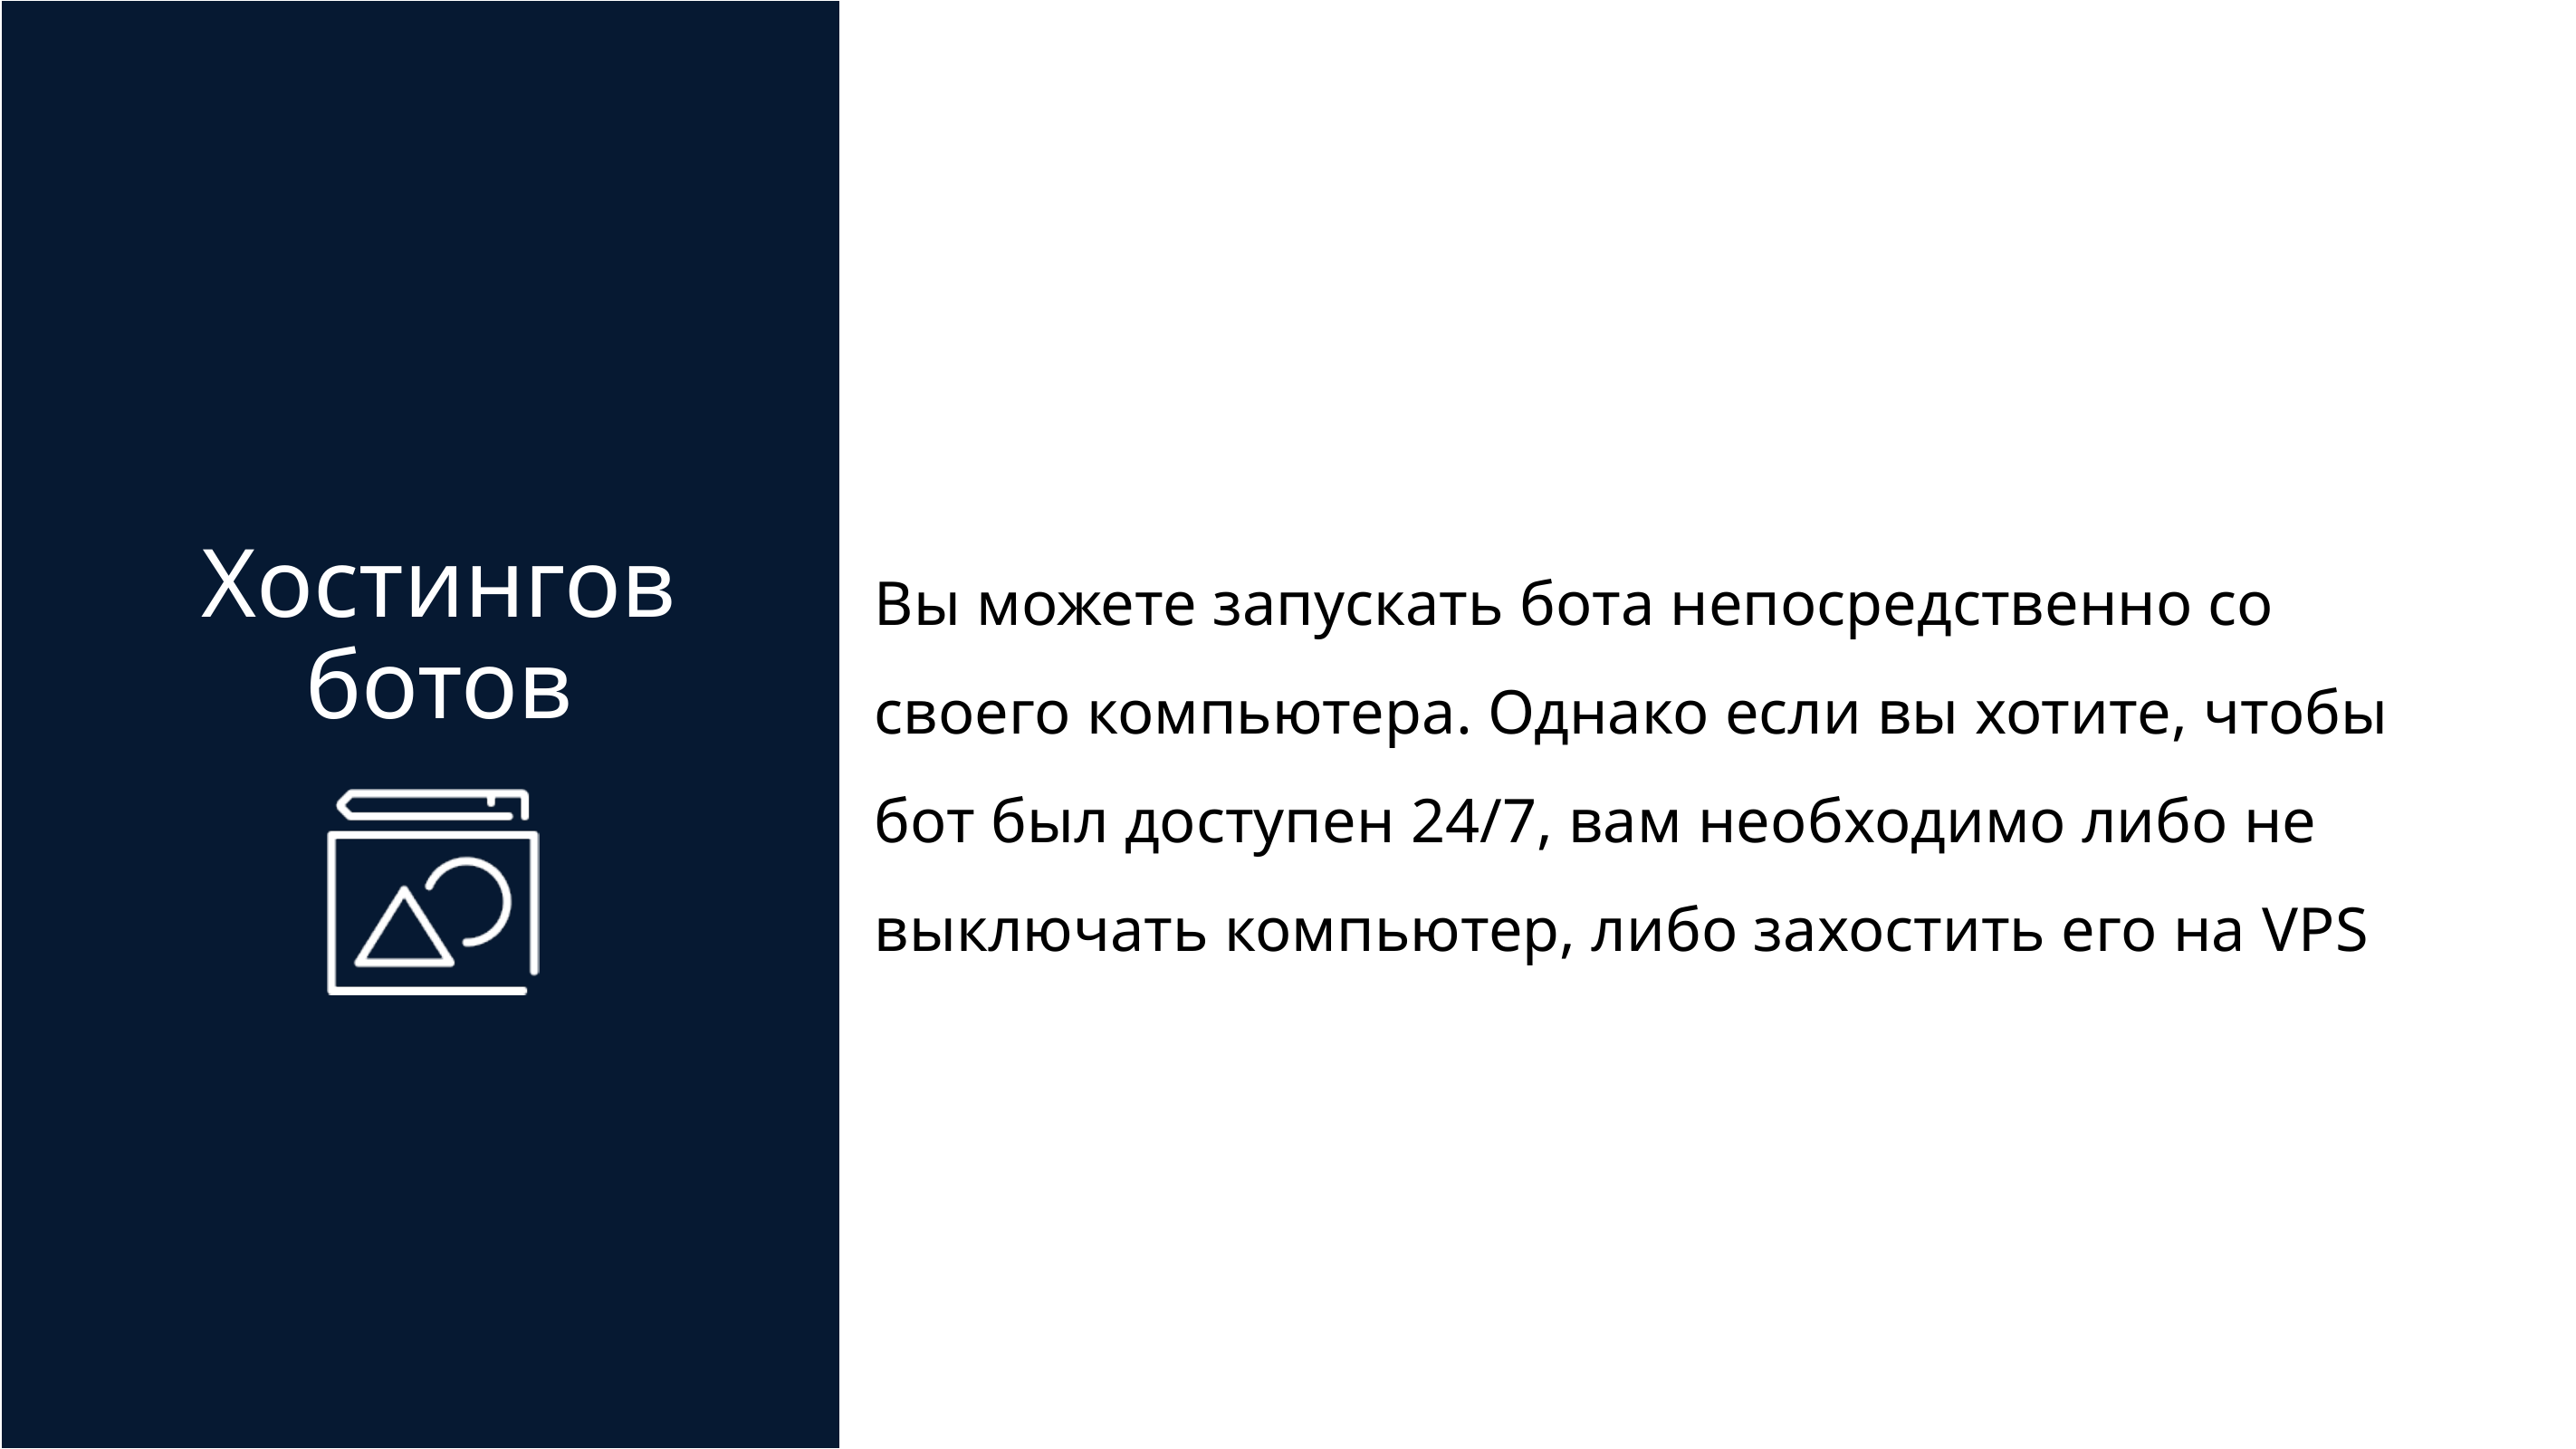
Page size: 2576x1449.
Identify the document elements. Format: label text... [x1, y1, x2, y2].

text_box Вы можете запускать бота непосредственно со своего компьютера. Однако если вы хотите, чтобы бот был доступен 24/7, вам необходимо либо не выключать компьютер, либо захостить его на VPS [861, 522, 2421, 970]
picture [0, 0, 841, 1449]
